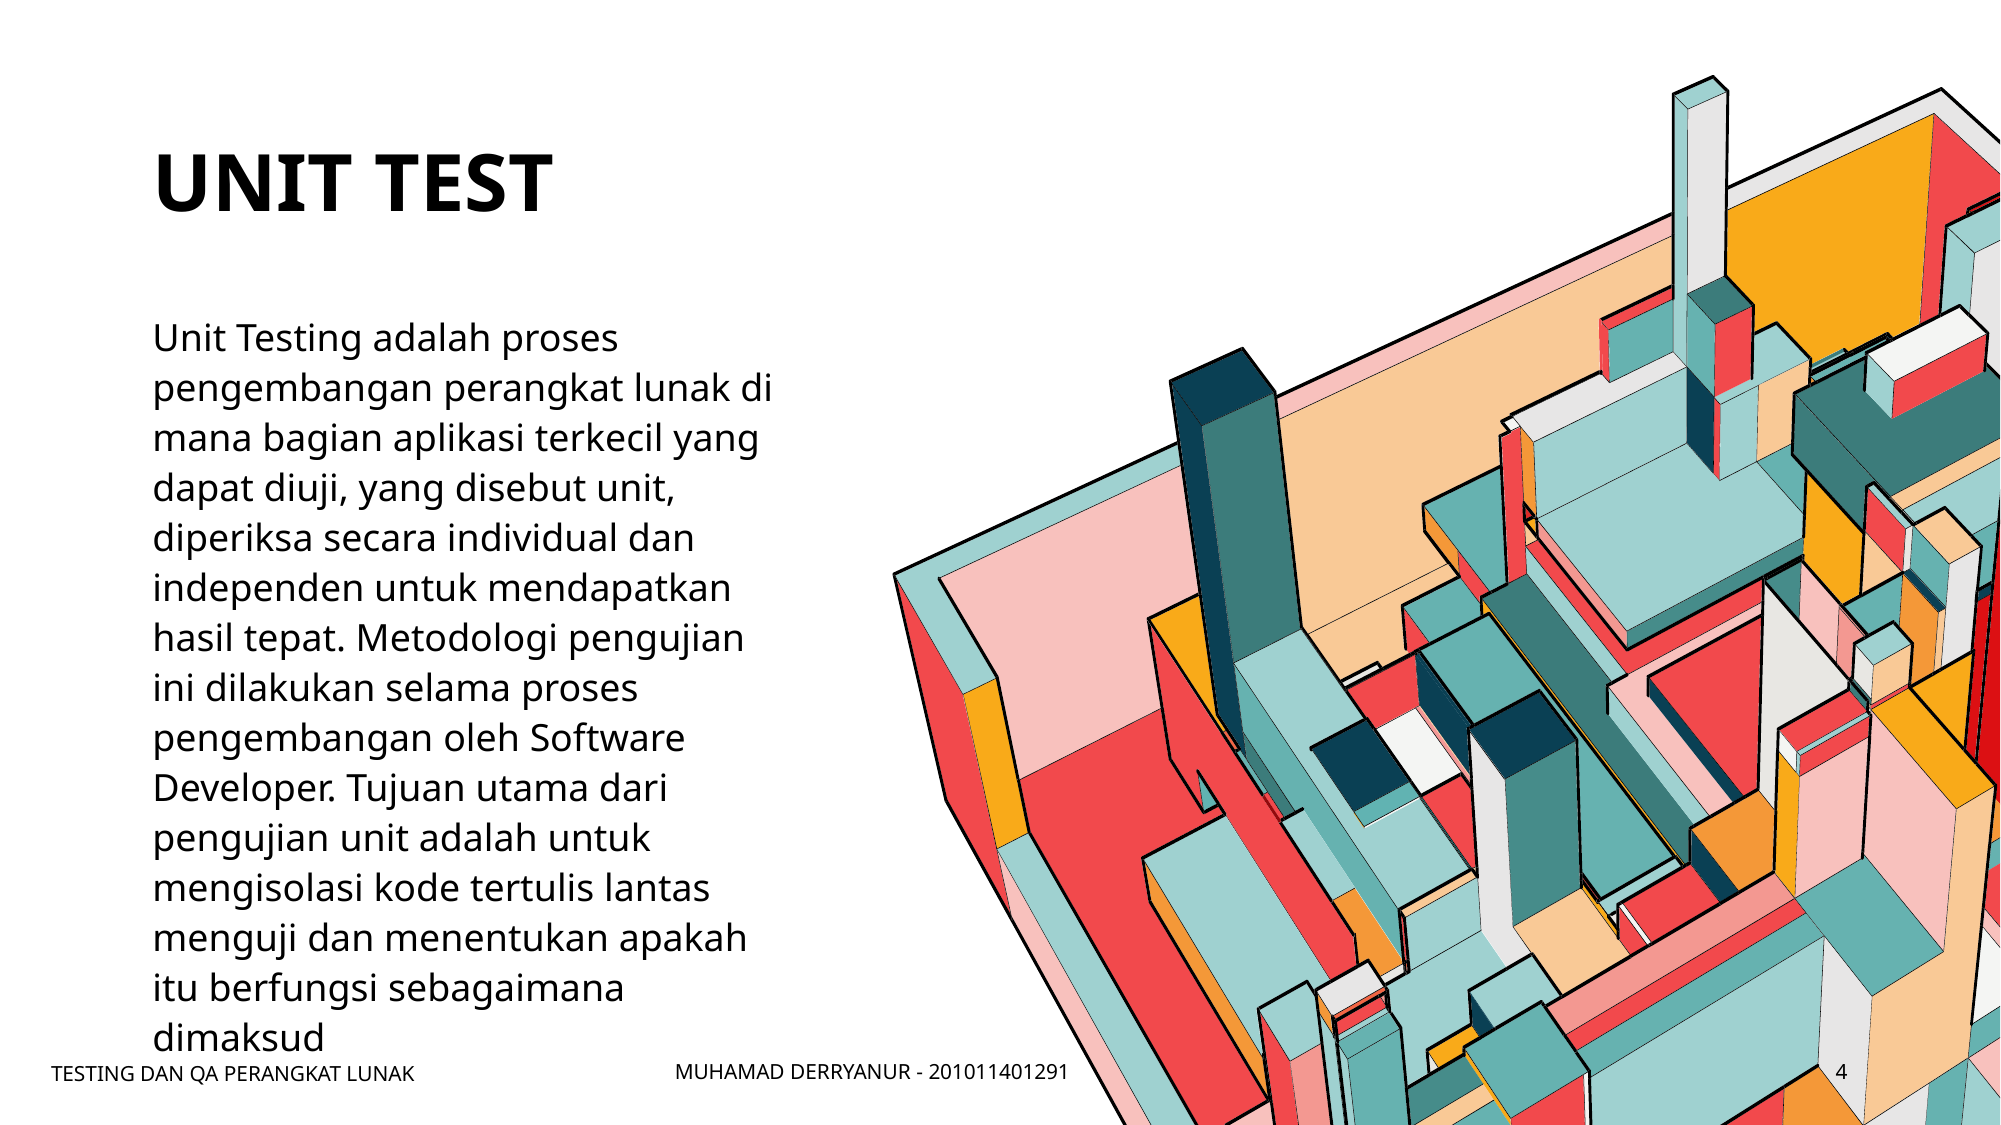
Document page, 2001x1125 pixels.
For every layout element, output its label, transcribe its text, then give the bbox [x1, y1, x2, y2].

list Unit Testing adalah proses pengembangan perangkat lunak di mana bagian aplikasi terkecil yang dapat diuji, yang disebut unit, diperiksa secara individual dan independen untuk mendapatkan hasil tepat. Metodologi pengujian ini dilakukan selama proses pengembangan oleh Software Developer. Tujuan utama dari pengujian unit adalah untuk mengisolasi kode tertulis lantas menguji dan menentukan apakah itu berfungsi sebagaimana dimaksud [137, 301, 813, 877]
slide_number 4 [1412, 1042, 1863, 1103]
slide_number TESTING DAN QA PERANGKAT LUNAK [36, 1042, 503, 1103]
text_box [239, 897, 270, 959]
title Unit test [137, 97, 1196, 274]
footer MUHAMAD DERRYANUR - 201011401291 [634, 1042, 1085, 1103]
